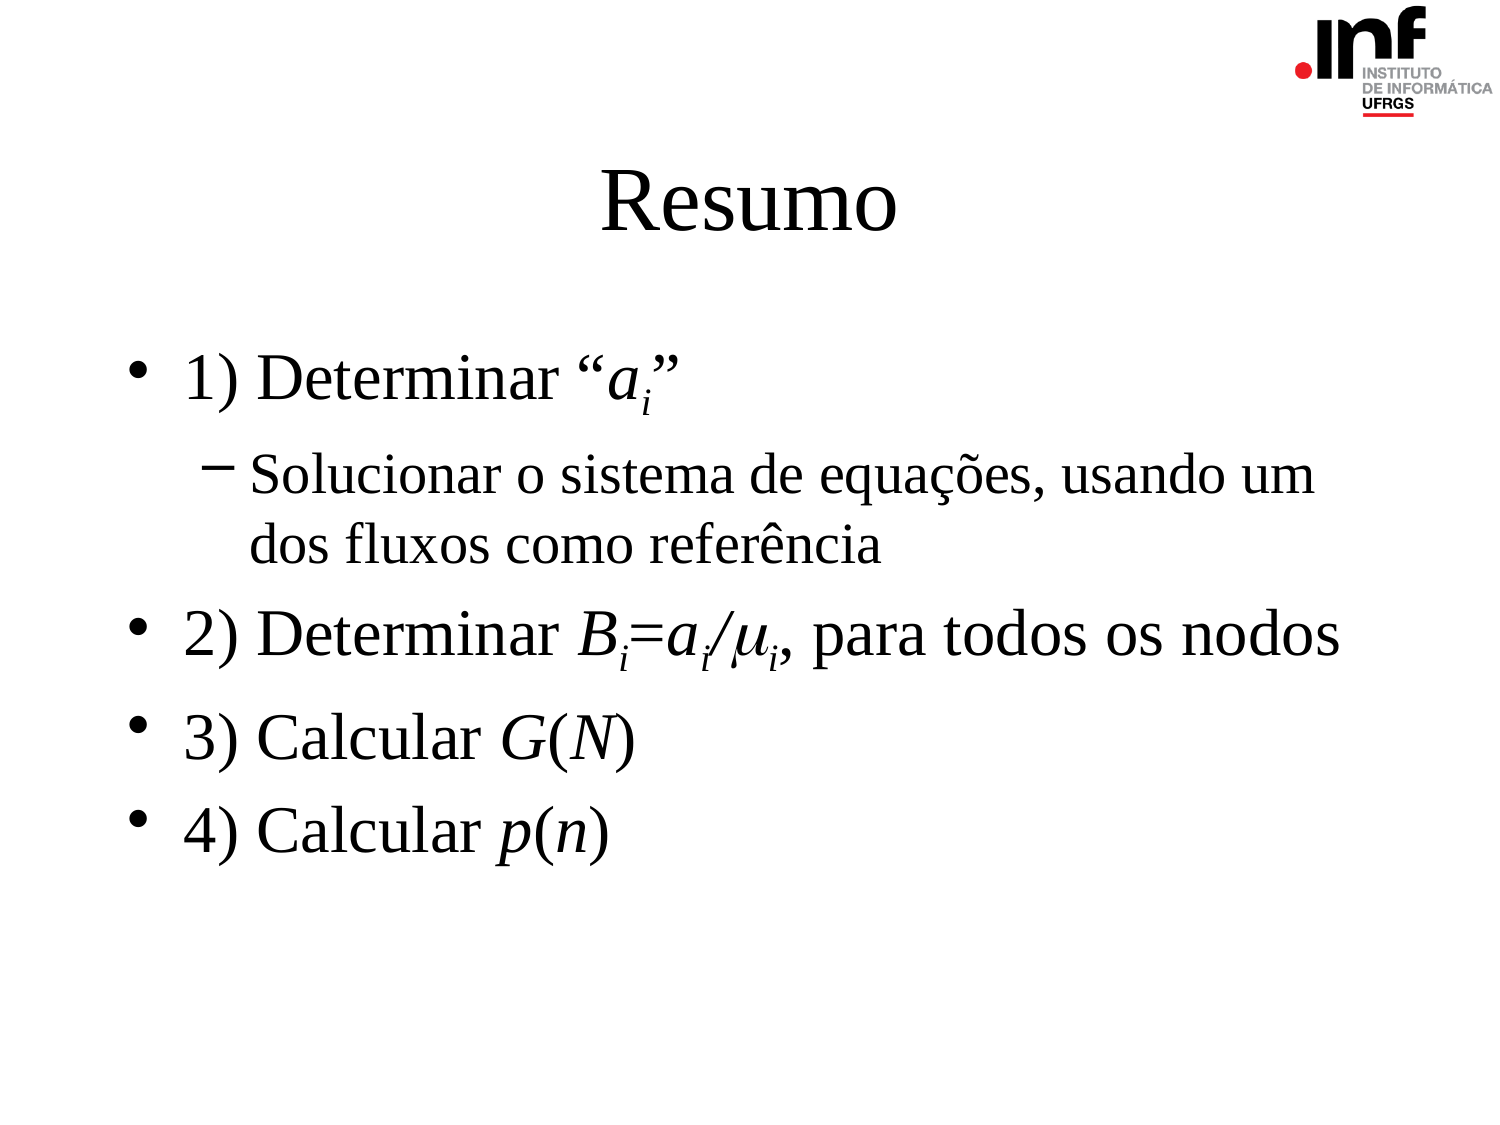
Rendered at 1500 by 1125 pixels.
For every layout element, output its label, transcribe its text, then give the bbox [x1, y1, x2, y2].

title Resumo [112, 99, 1388, 288]
picture [1293, 0, 1500, 123]
list 1) Determinar “ai” Solucionar o sistema de equações, usando um dos fluxos como referência 2) Determinar Bi=ai/i, para todos os nodos 3) Calcular G(N) 4) Calcular p(n) [112, 324, 1388, 1000]
